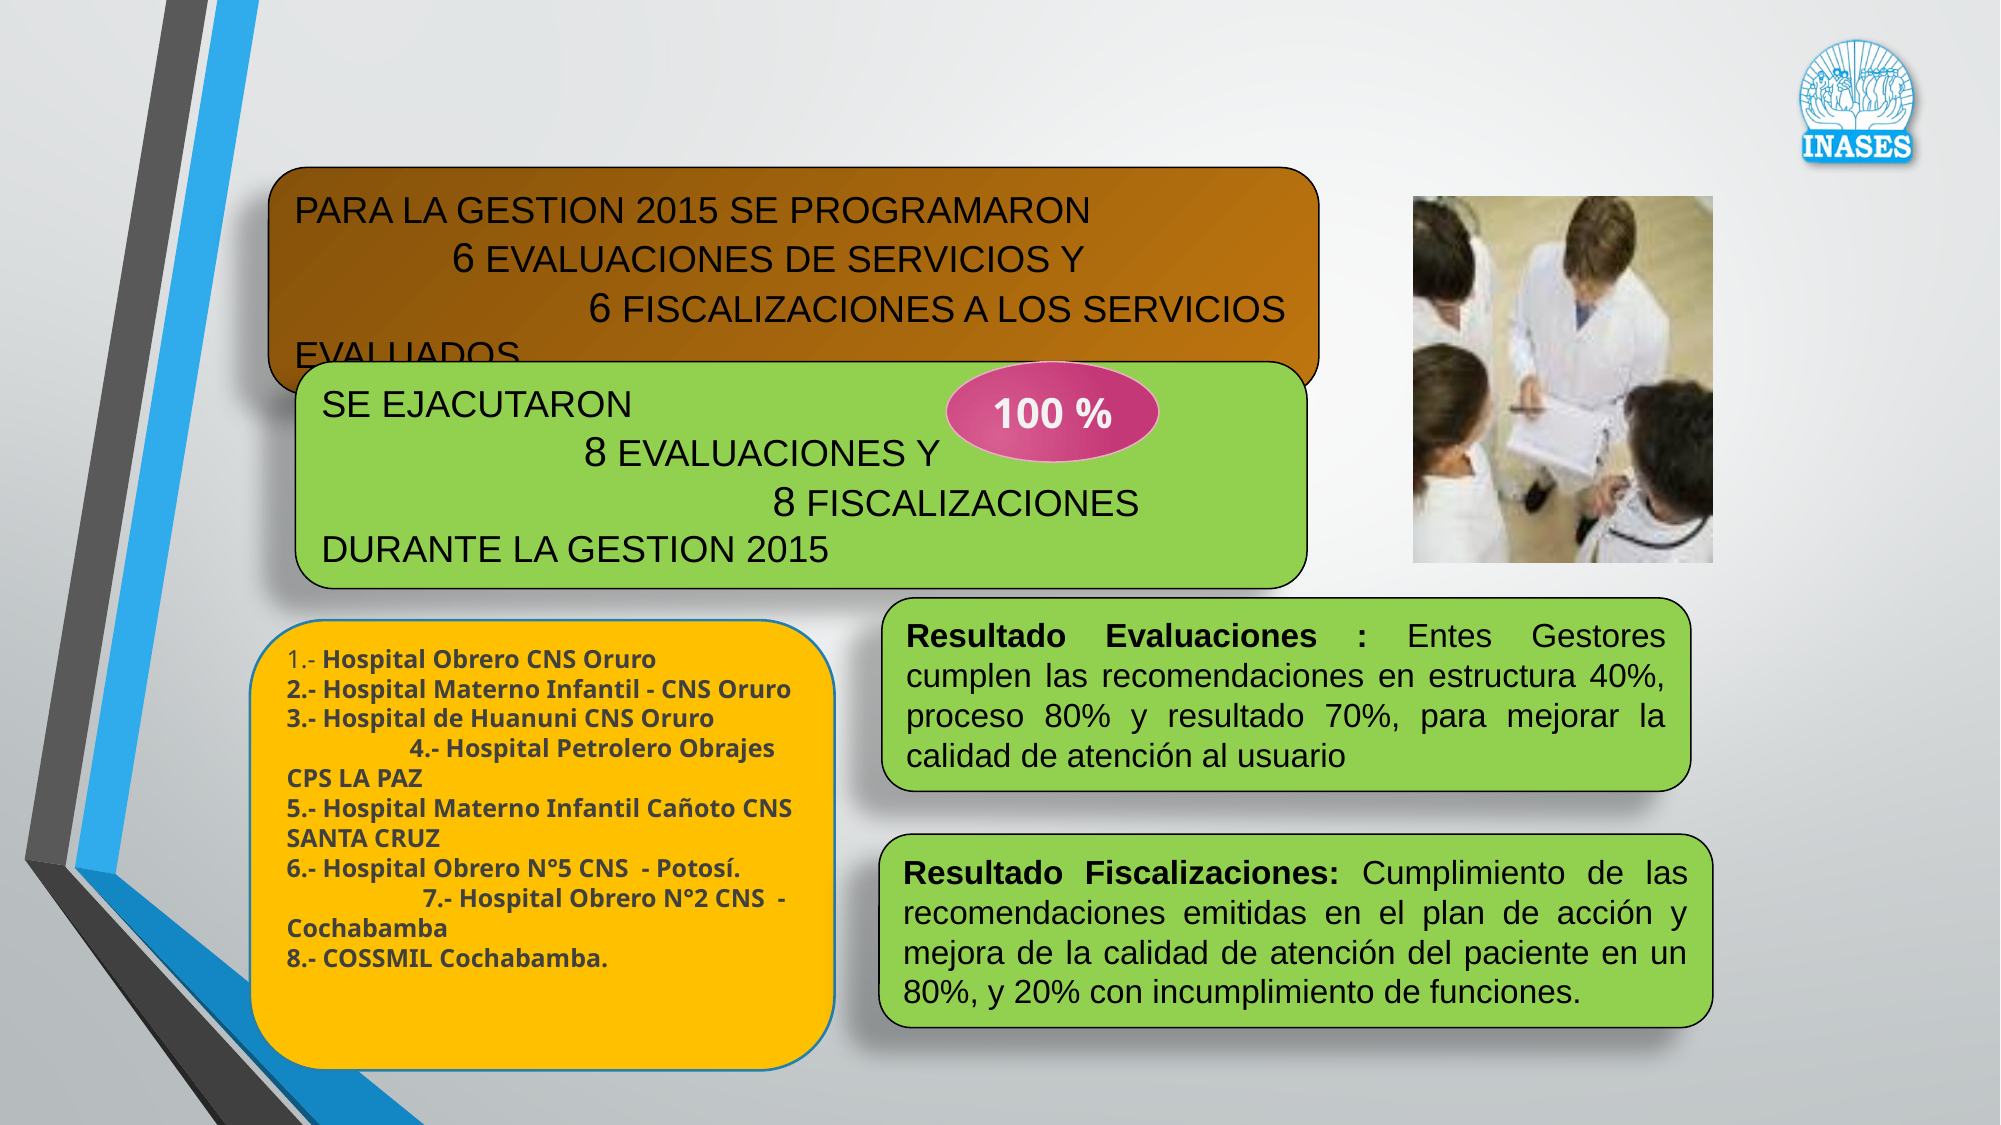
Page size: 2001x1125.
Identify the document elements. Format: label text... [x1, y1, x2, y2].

text_box 100 % [945, 360, 1160, 463]
picture [1796, 36, 1917, 167]
text_box 1.- Hospital Obrero CNS Oruro 2.- Hospital Materno Infantil - CNS Oruro 3.- Hospital de Huanuni CNS Oruro 4.- Hospital Petrolero Obrajes CPS LA PAZ 5.- Hospital Materno Infantil Cañoto CNS SANTA CRUZ 6.- Hospital Obrero N°5 CNS - Potosí. 7.- Hospital Obrero N°2 CNS - Cochabamba 8.- COSSMIL Cochabamba. [248, 618, 836, 1072]
picture [1413, 196, 1714, 563]
text_box PARA LA GESTION 2015 SE PROGRAMARON 6 EVALUACIONES DE SERVICIOS Y 6 FISCALIZACIONES A LOS SERVICIOS EVALUADOS [267, 166, 1320, 386]
table_header 1 [281, 380, 299, 389]
text_box SE EJACUTARON 8 EVALUACIONES Y 8 FISCALIZACIONES DURANTE LA GESTION 2015 [294, 360, 1308, 590]
text_box Resultado Fiscalizaciones: Cumplimiento de las recomendaciones emitidas en el plan de acción y mejora de la calidad de atención del paciente en un 80%, y 20% con incumplimiento de funciones. [878, 833, 1714, 1029]
text_box Resultado Evaluaciones : Entes Gestores cumplen las recomendaciones en estructura 40%, proceso 80% y resultado 70%, para mejorar la calidad de atención al usuario [881, 597, 1692, 793]
